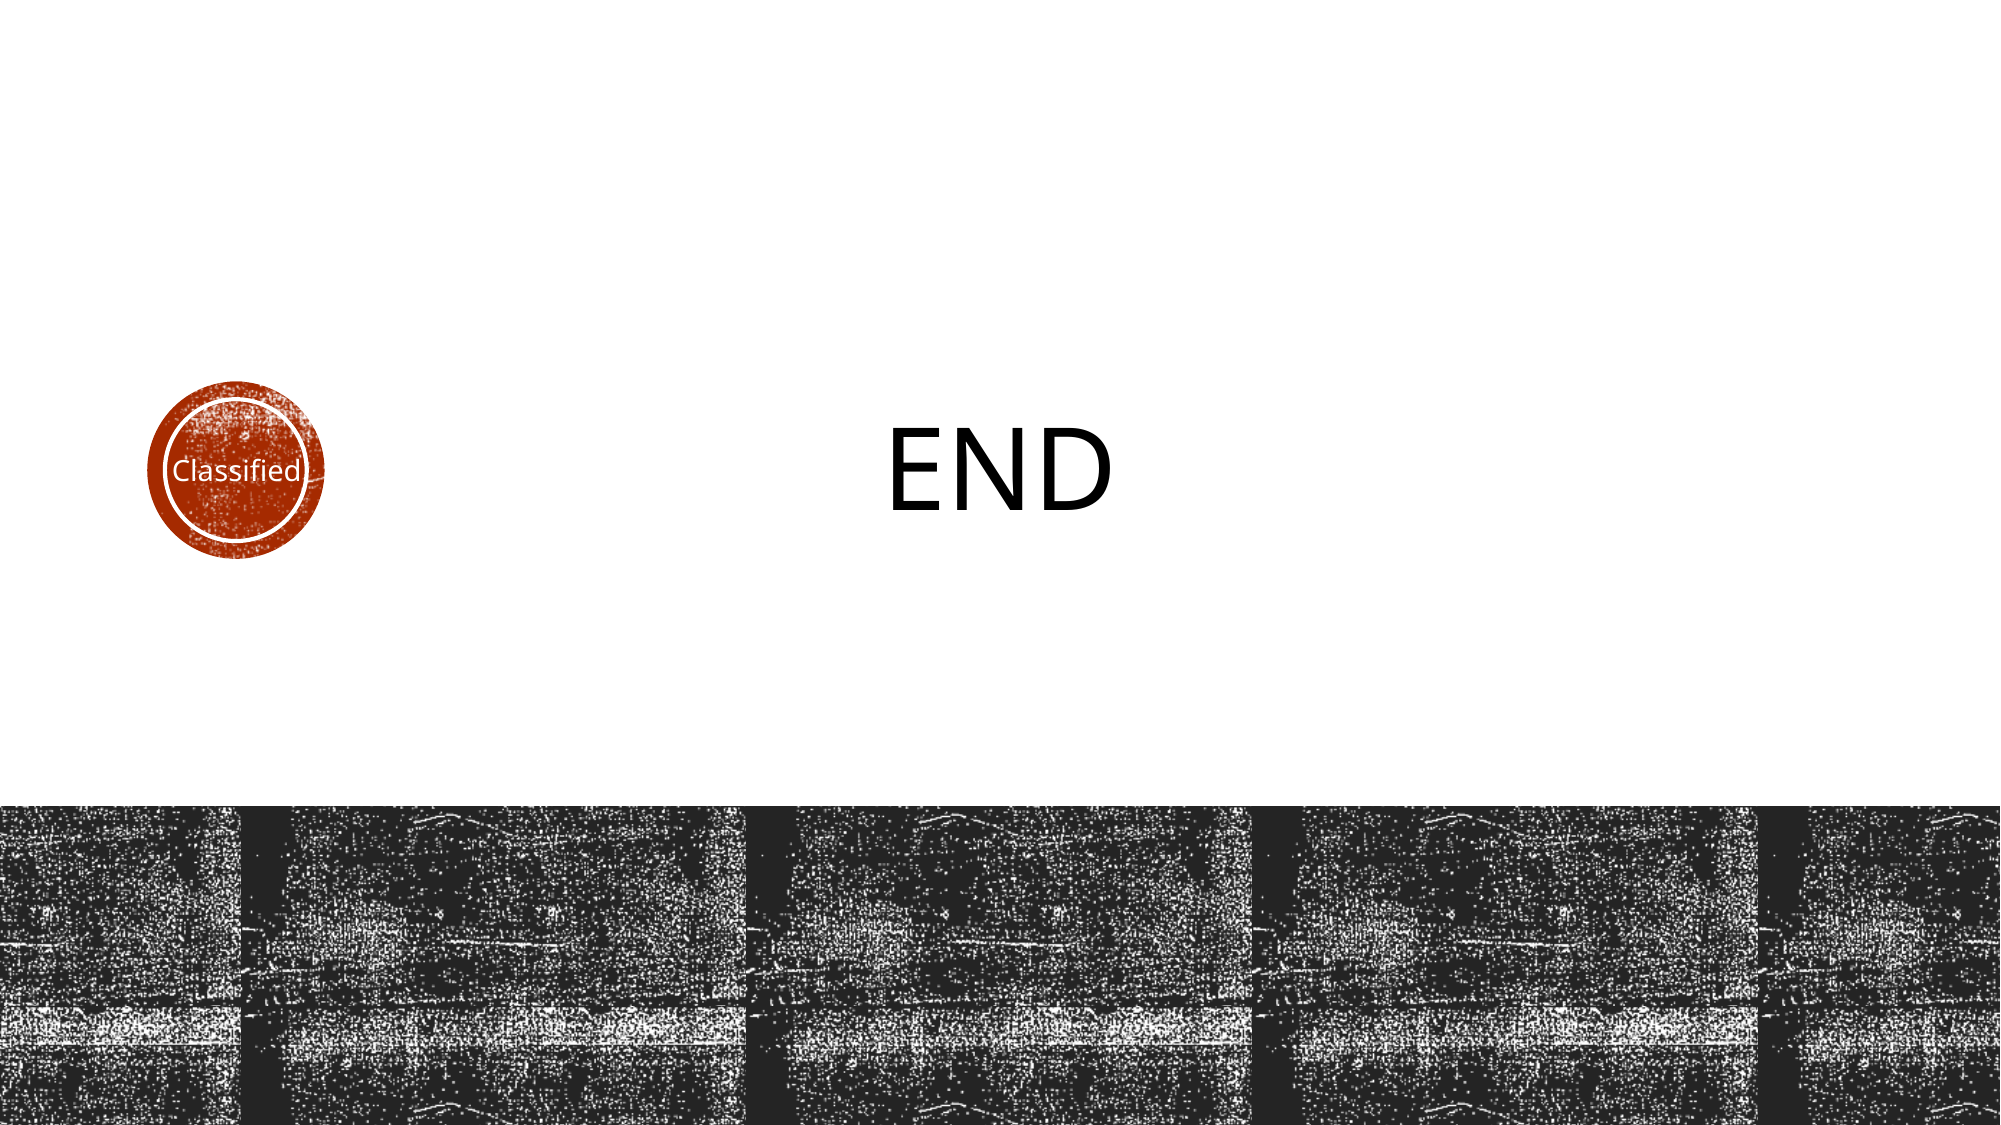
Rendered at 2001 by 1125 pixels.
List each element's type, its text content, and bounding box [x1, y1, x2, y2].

text_box Classified [156, 449, 327, 507]
title END [865, 364, 1135, 592]
